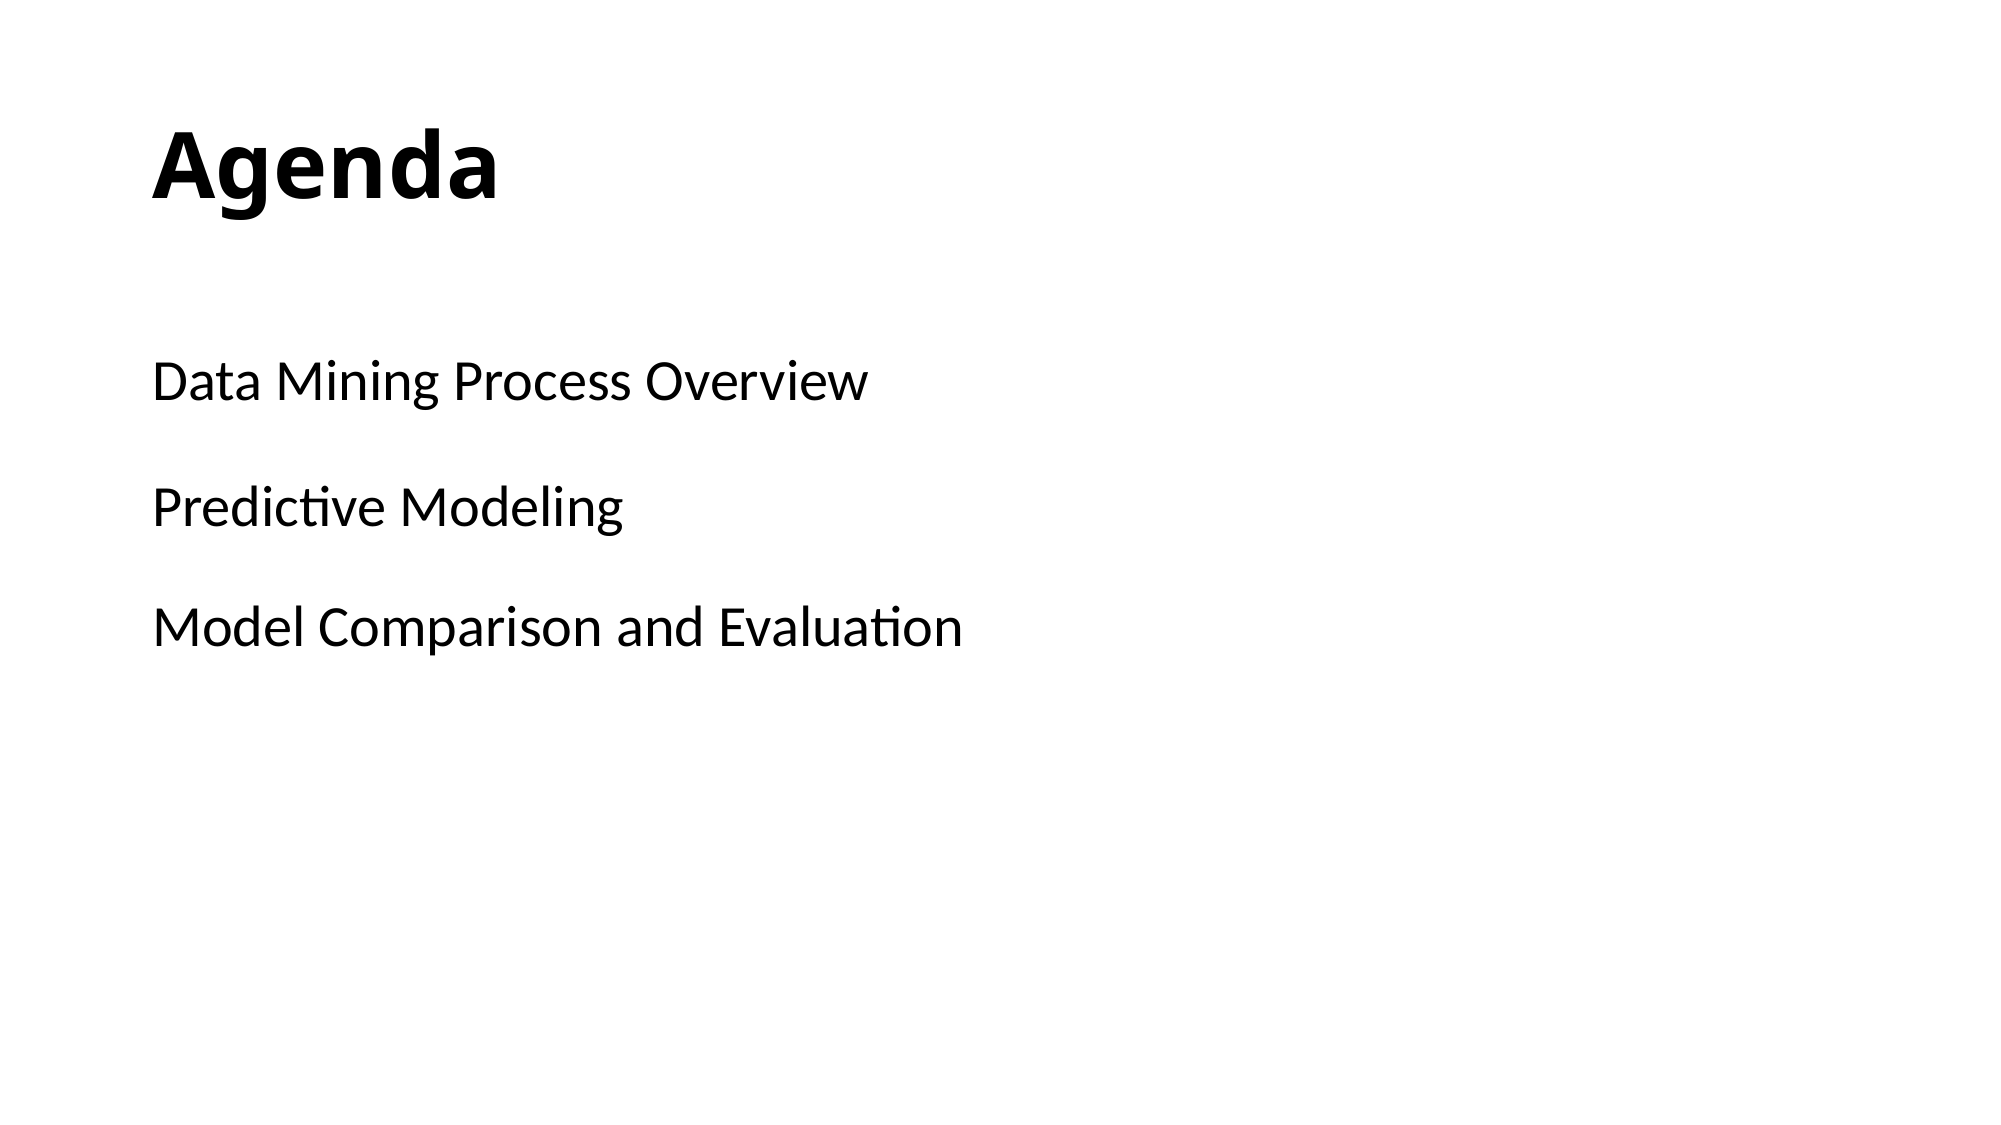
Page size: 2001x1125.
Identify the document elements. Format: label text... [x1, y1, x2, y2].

list Data Mining Process Overview Predictive Modeling Model Comparison and Evaluation [137, 299, 1863, 1014]
title Agenda [137, 59, 1863, 278]
